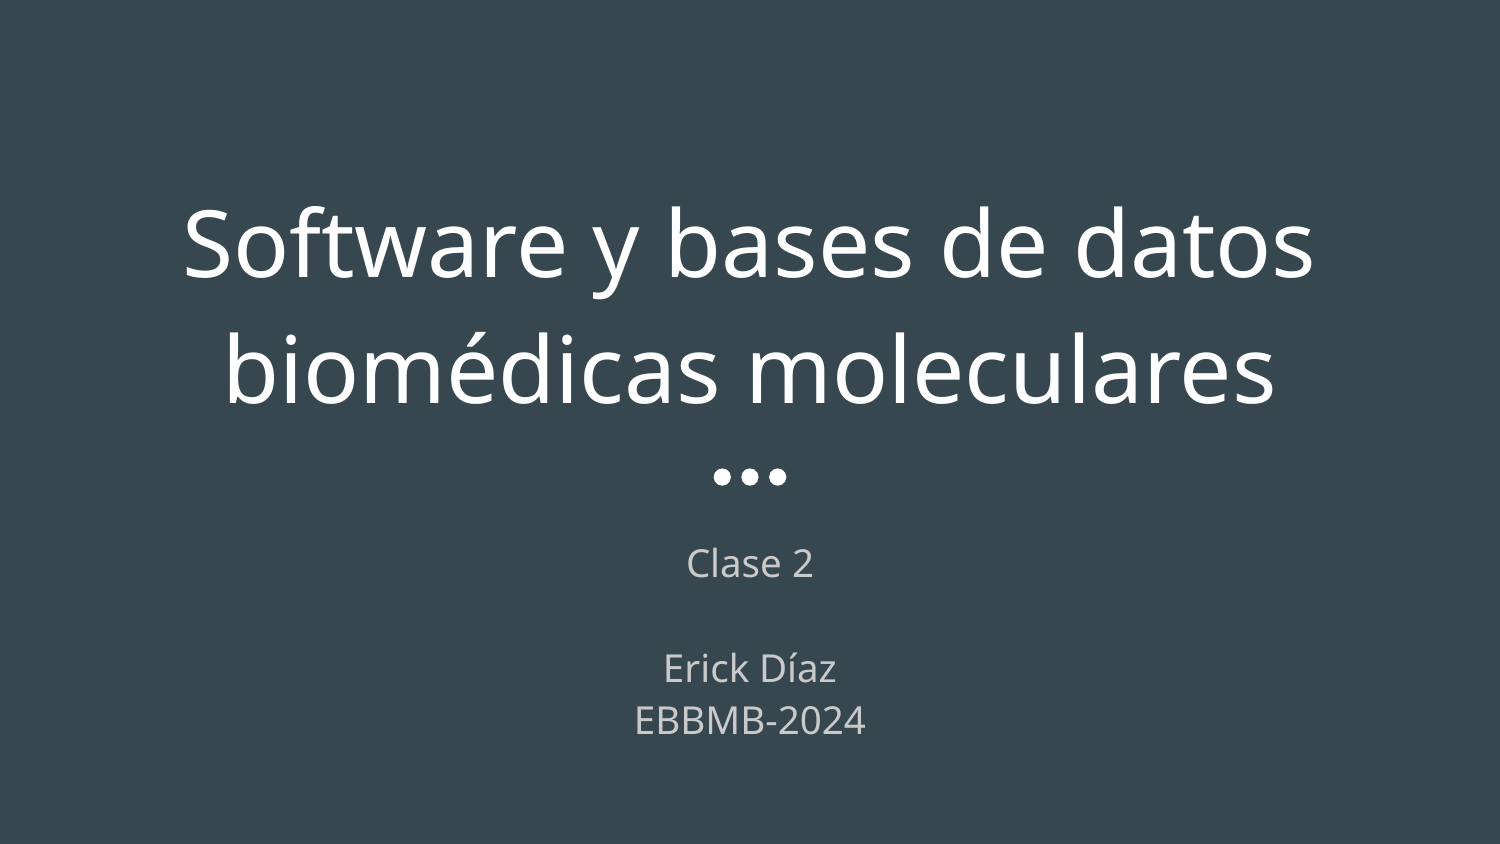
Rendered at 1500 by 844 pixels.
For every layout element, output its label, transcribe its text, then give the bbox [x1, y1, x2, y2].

subtitle Clase 2 Erick Díaz EBBMB-2024 [110, 520, 1390, 763]
title Software y bases de datos biomédicas moleculares [110, 162, 1390, 447]
